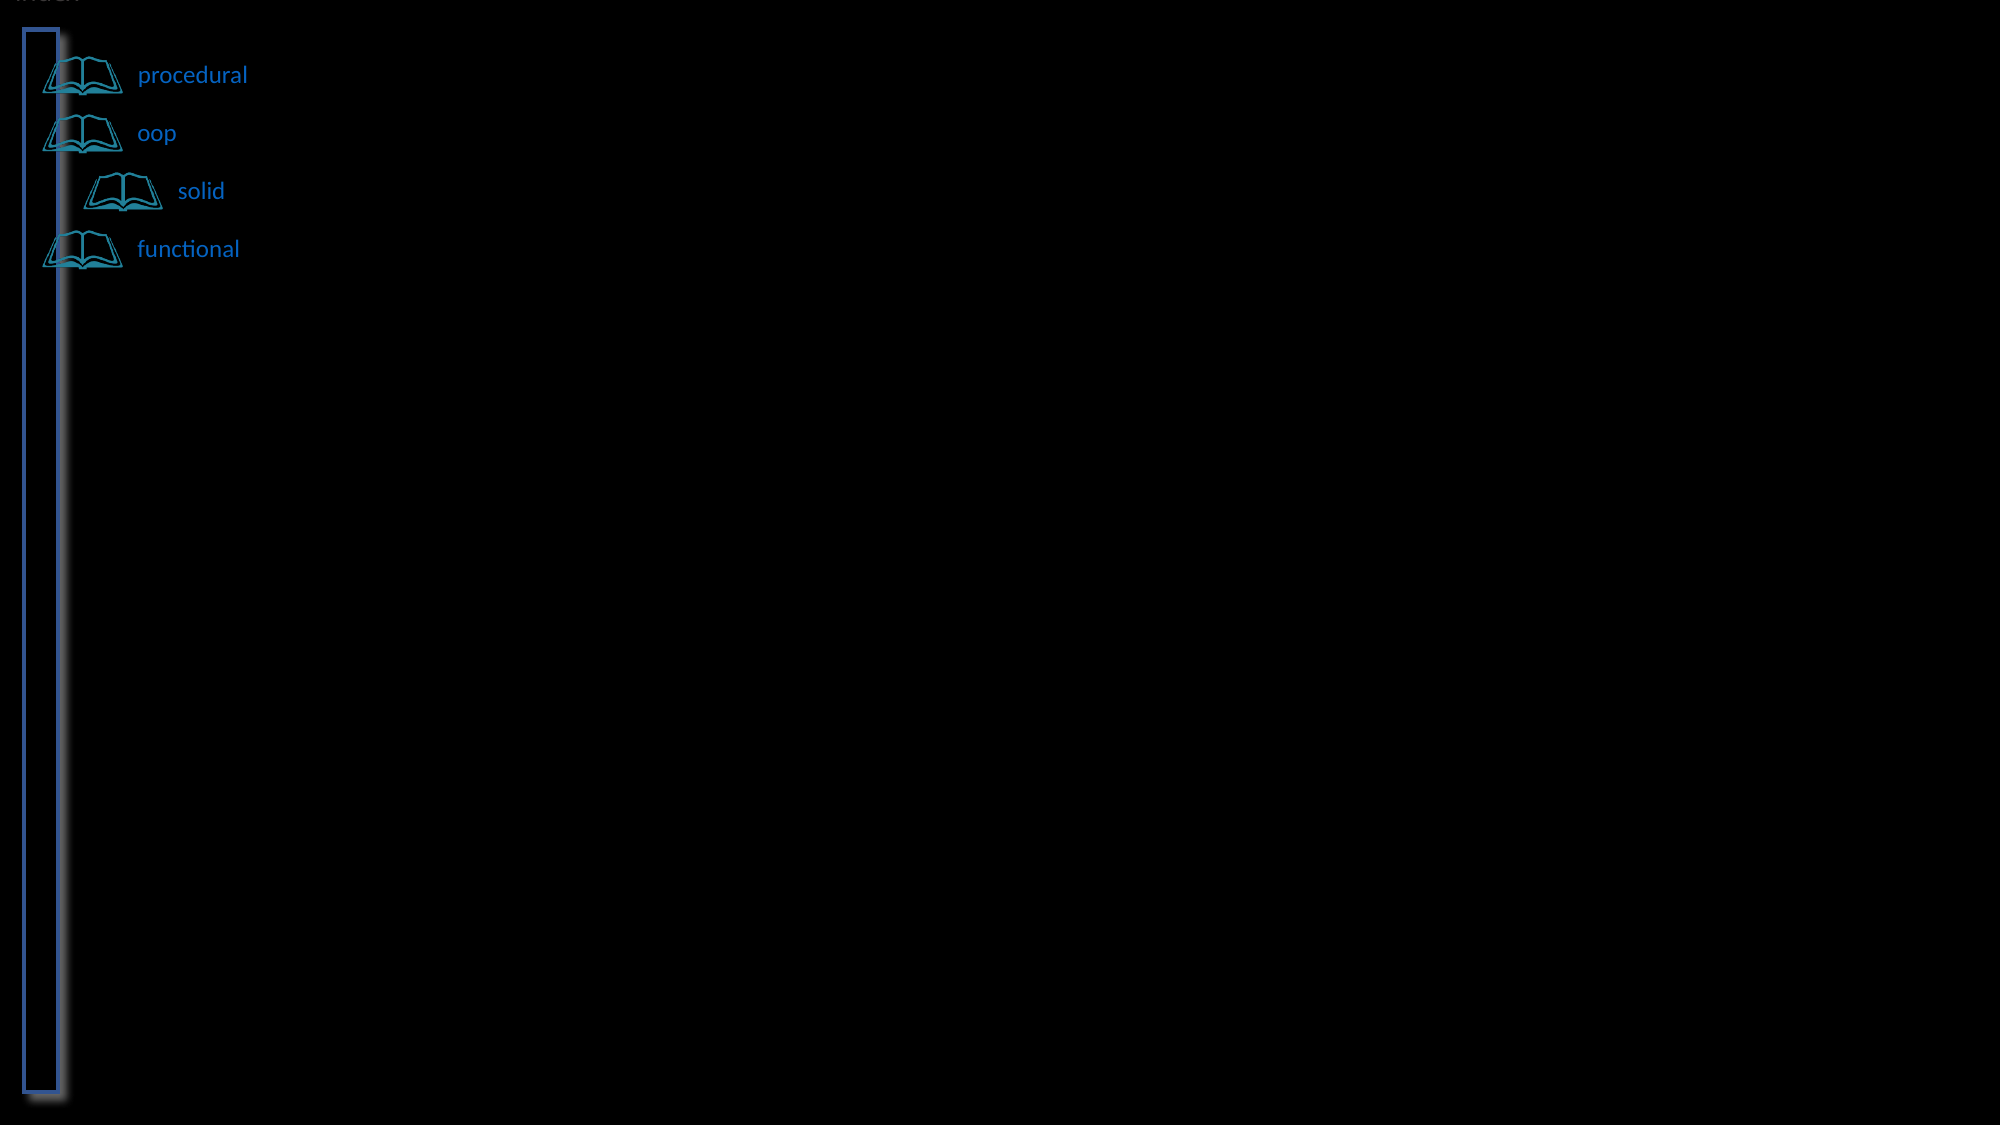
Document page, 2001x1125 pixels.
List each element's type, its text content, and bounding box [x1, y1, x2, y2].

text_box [81, 167, 242, 214]
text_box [40, 51, 264, 98]
text_box [23, 28, 59, 1093]
title 1.1 index [0, 0, 123, 149]
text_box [40, 225, 256, 272]
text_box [40, 109, 193, 156]
